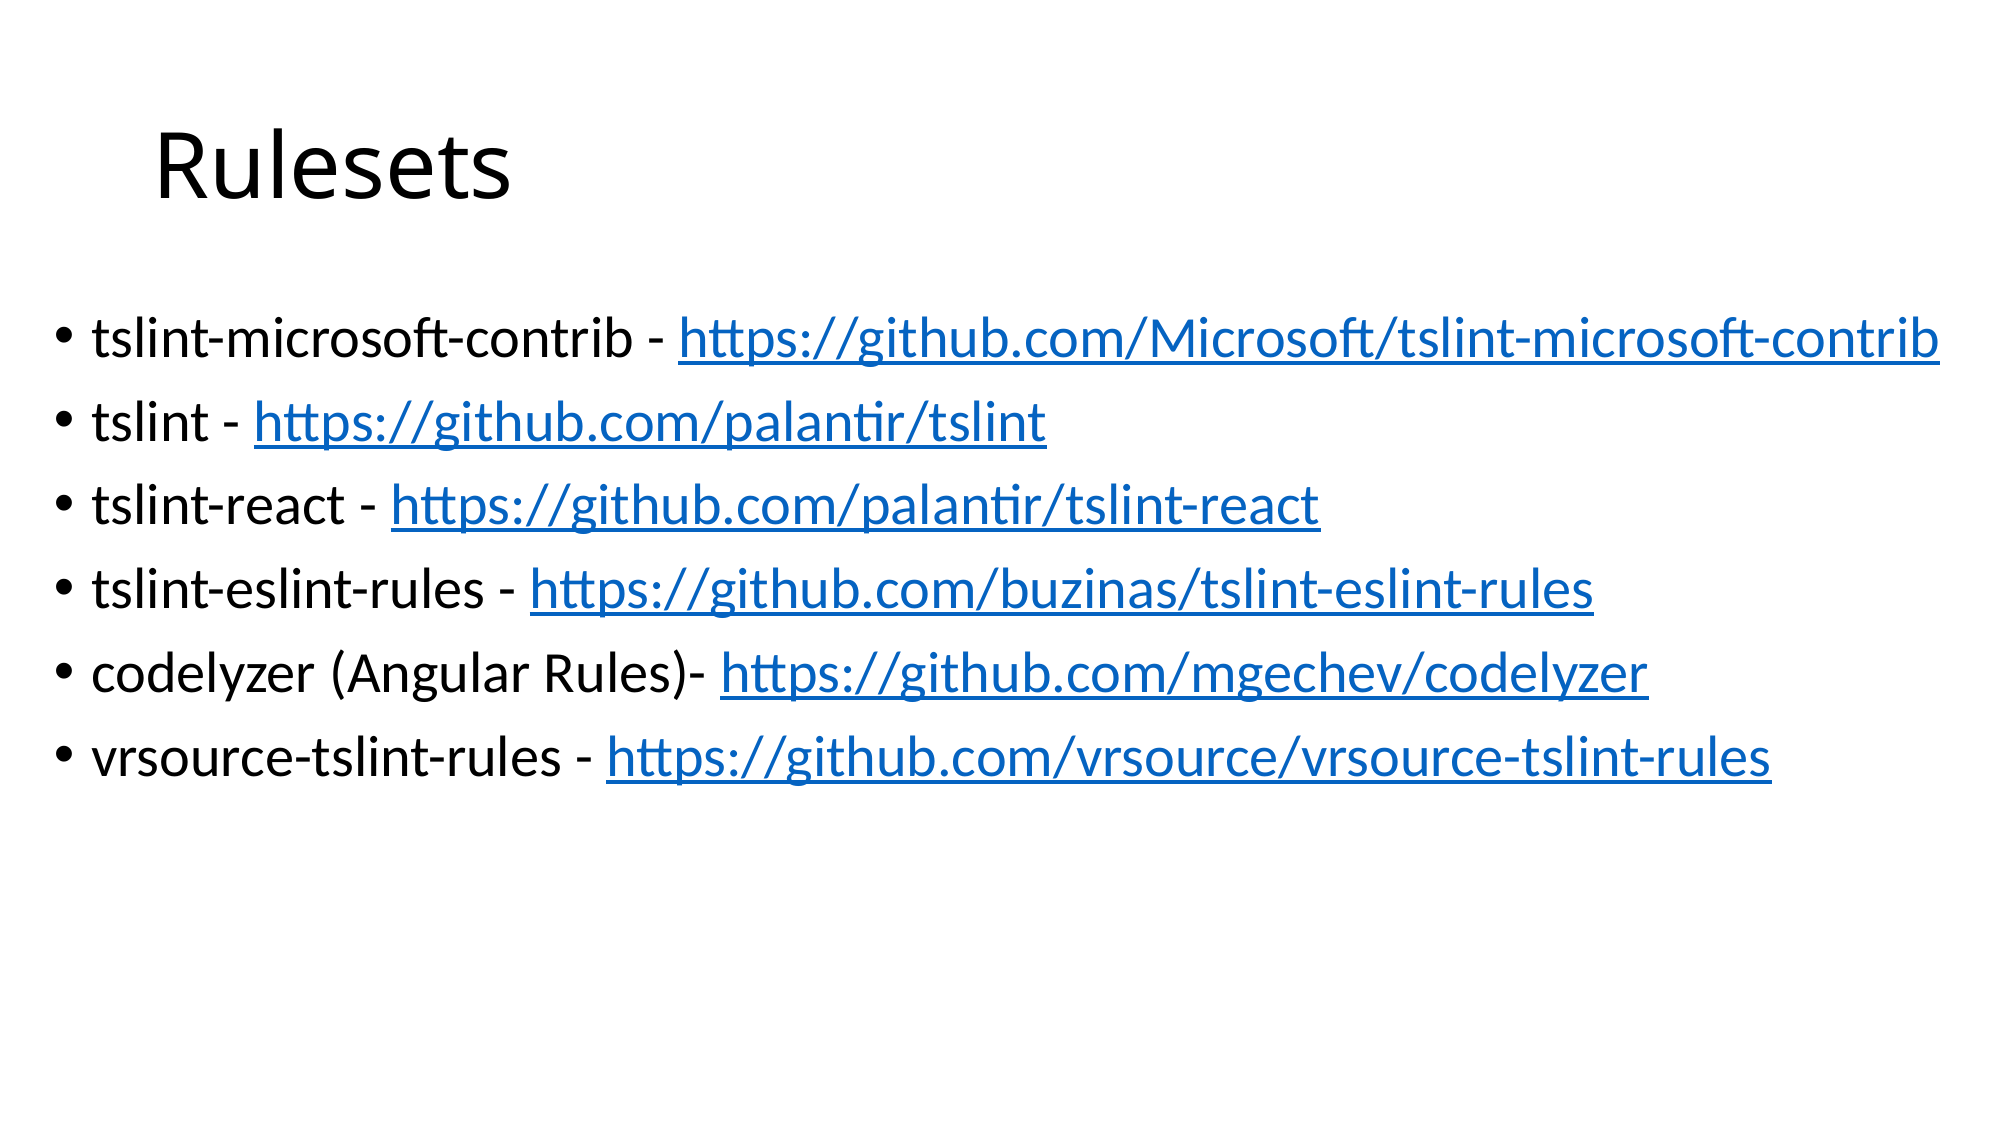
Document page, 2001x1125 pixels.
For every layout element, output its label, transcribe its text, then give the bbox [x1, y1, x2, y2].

title Rulesets [137, 59, 1863, 278]
list tslint-microsoft-contrib - https://github.com/Microsoft/tslint-microsoft-contrib tslint - https://github.com/palantir/tslint tslint-react - https://github.com/palantir/tslint-react tslint-eslint-rules - https://github.com/buzinas/tslint-eslint-rules codelyzer (Angular Rules)- https://github.com/mgechev/codelyzer vrsource-tslint-rules - https://github.com/vrsource/vrsource-tslint-rules [38, 299, 1986, 1014]
